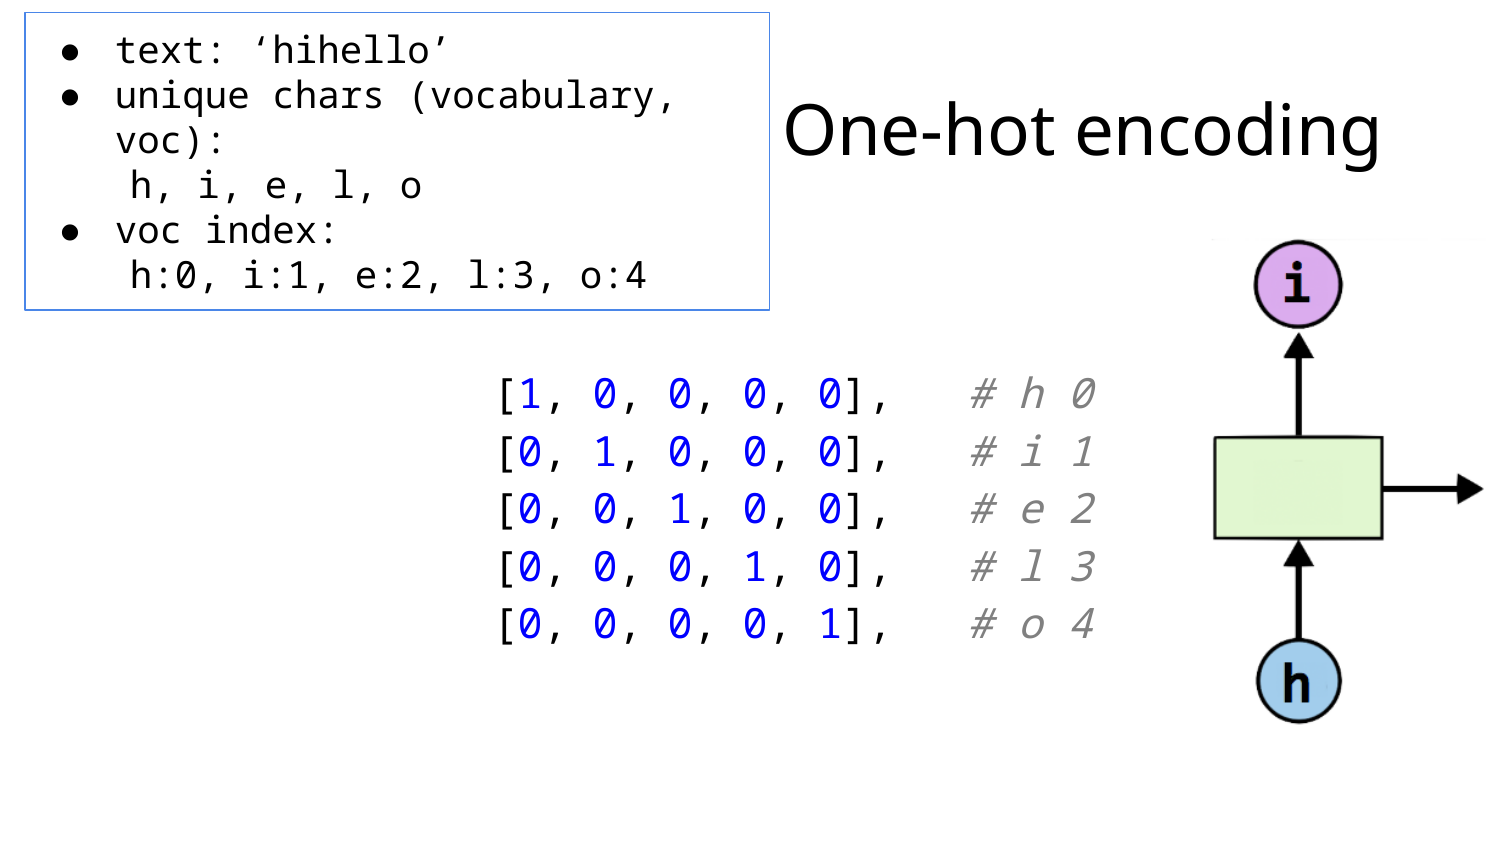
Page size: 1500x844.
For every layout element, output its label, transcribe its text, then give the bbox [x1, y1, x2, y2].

picture [1179, 188, 1486, 750]
text_box [1, 0, 0, 0, 0], # h 0 [0, 1, 0, 0, 0], # i 1 [0, 0, 1, 0, 0], # e 2 [0, 0, 0, 1, 0], # l 3 [0, 0, 0, 0, 1], # o 4 [127, 257, 1150, 750]
title One-hot encoding [770, 21, 1500, 233]
text_box text: ‘hihello’ unique chars (vocabulary, voc): h, i, e, l, o voc index: h:0, i:1, e:2, l:3, o:4 [24, 12, 770, 310]
